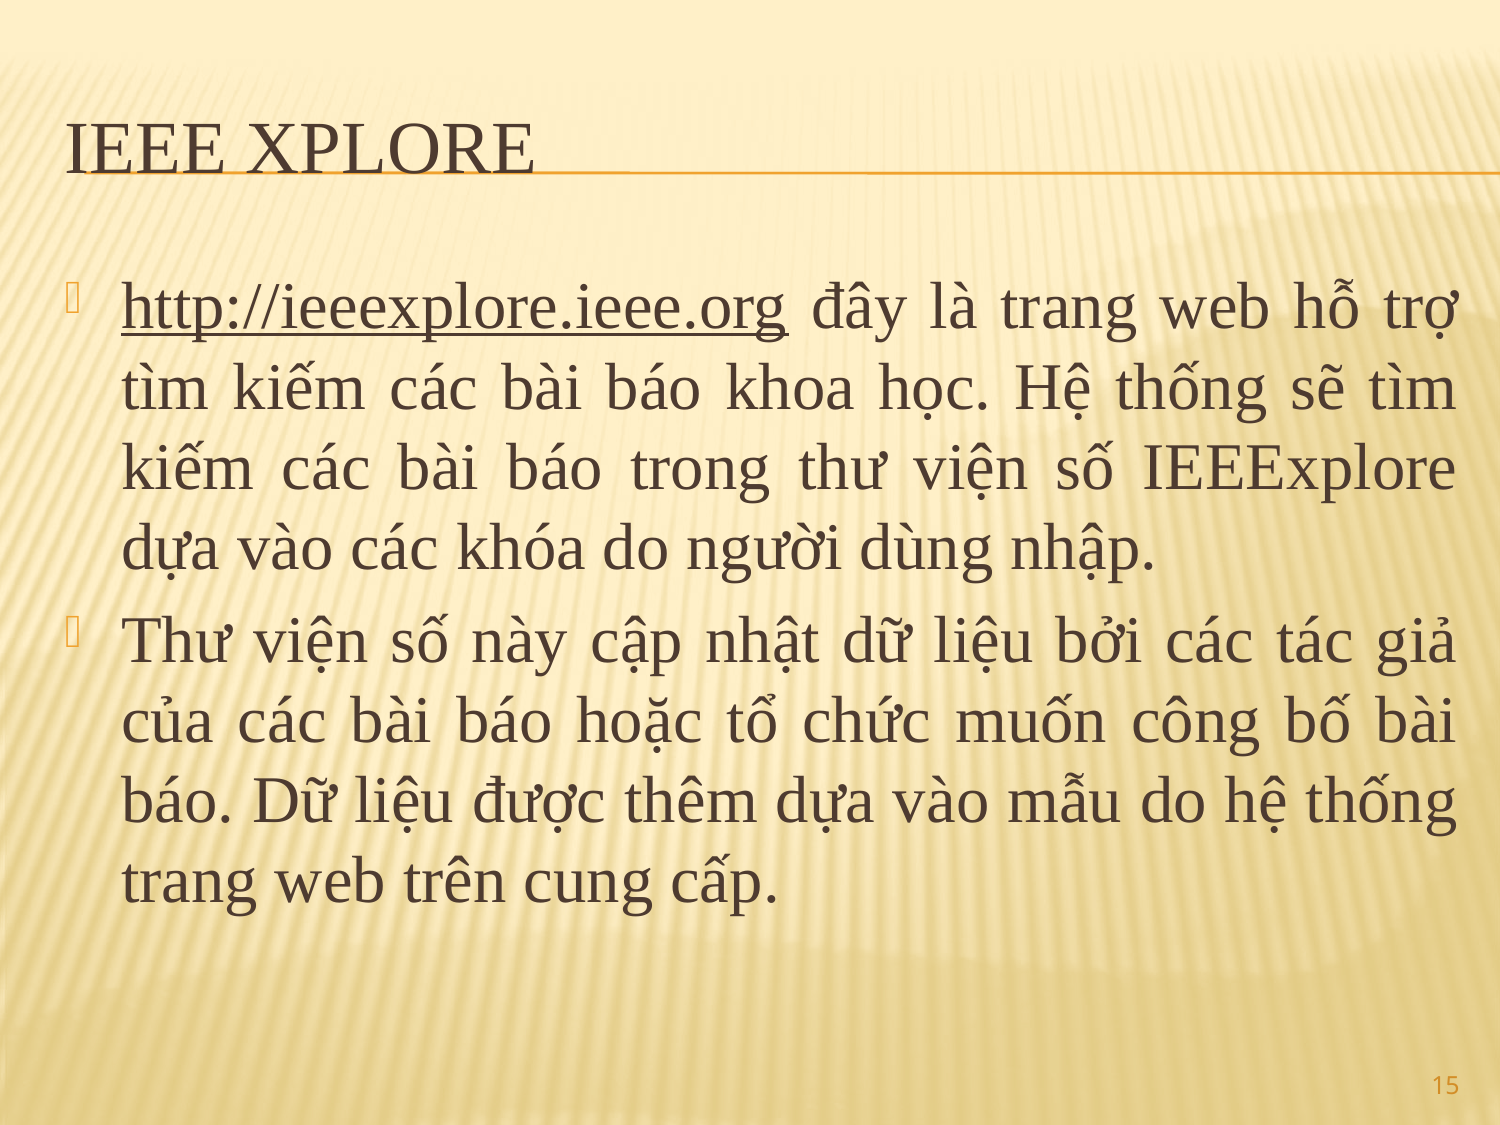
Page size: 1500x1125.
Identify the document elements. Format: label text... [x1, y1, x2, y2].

title IEEE Xplore [50, 75, 1475, 213]
list http://ieeexplore.ieee.org đây là trang web hỗ trợ tìm kiếm các bài báo khoa học. Hệ thống sẽ tìm kiếm các bài báo trong thư viện số IEEExplore dựa vào các khóa do người dùng nhập. Thư viện số này cập nhật dữ liệu bởi các tác giả của các bài báo hoặc tổ chức muốn công bố bài báo. Dữ liệu được thêm dựa vào mẫu do hệ thống trang web trên cung cấp. [50, 254, 1475, 998]
slide_number 15 [1350, 1061, 1475, 1103]
